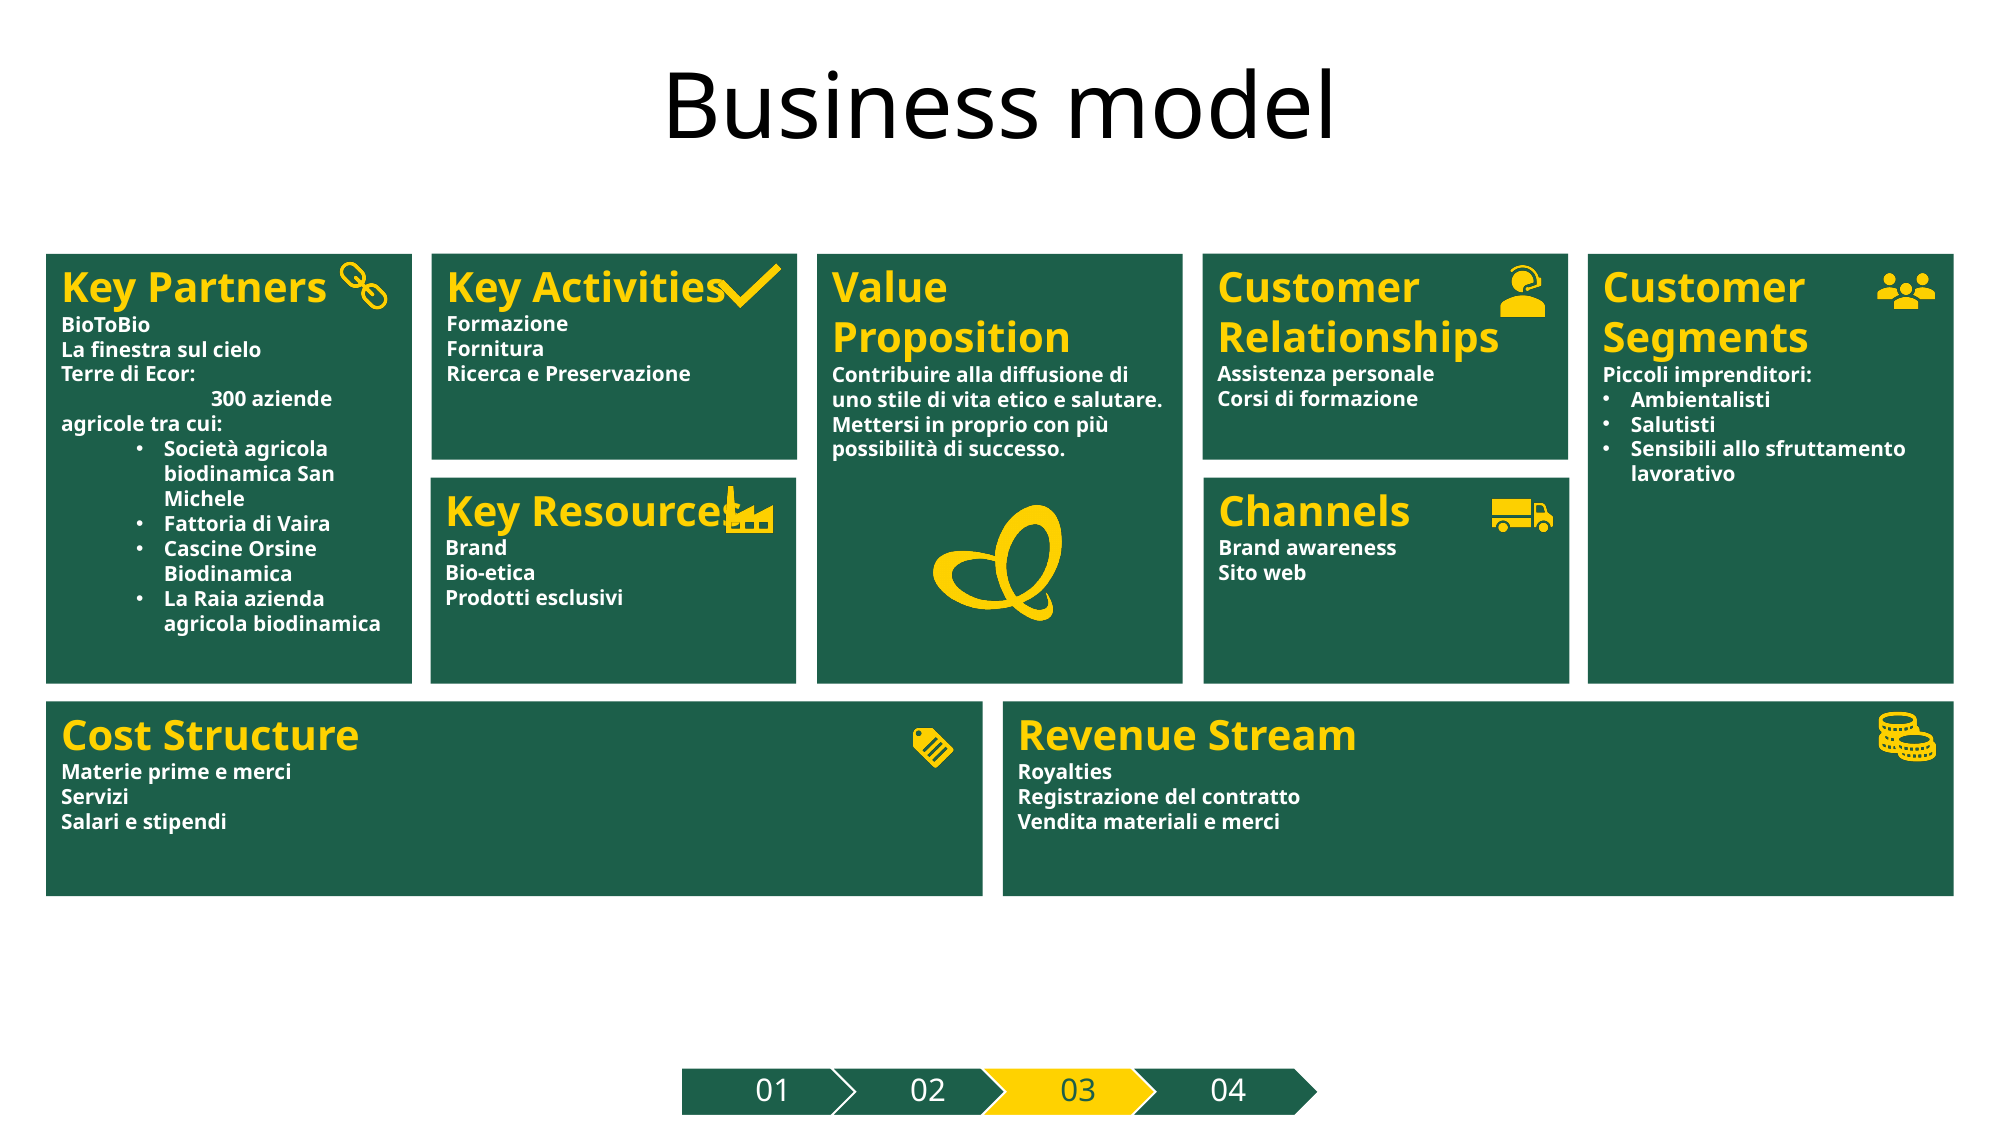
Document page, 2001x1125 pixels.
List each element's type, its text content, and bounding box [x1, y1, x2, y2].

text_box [431, 252, 798, 460]
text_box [1203, 477, 1570, 684]
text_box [817, 253, 1183, 684]
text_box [46, 701, 983, 897]
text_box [46, 252, 412, 684]
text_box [430, 476, 797, 684]
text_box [1587, 253, 1954, 684]
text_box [1002, 701, 1954, 897]
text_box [680, 1067, 1320, 1116]
title Business model [412, 0, 1588, 218]
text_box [1202, 253, 1569, 460]
